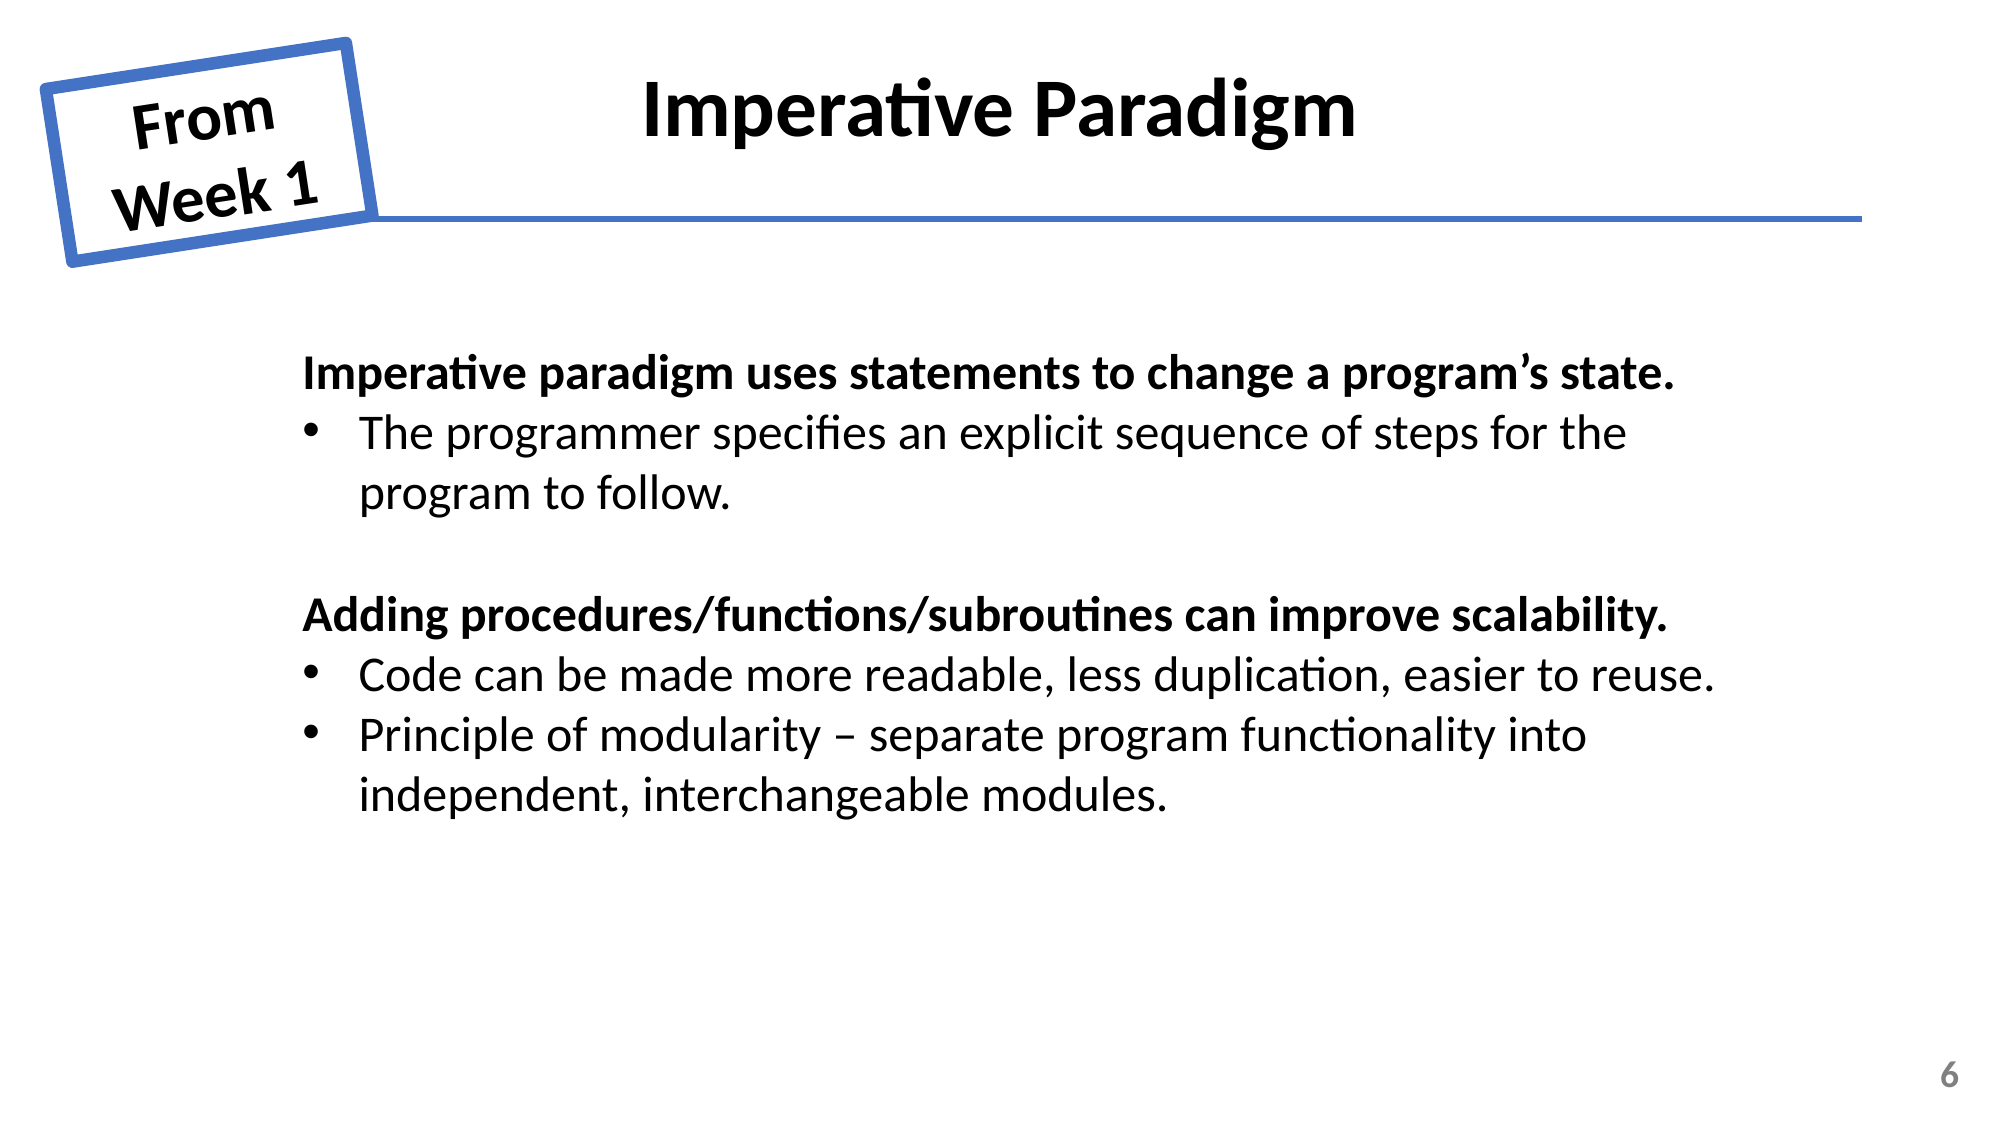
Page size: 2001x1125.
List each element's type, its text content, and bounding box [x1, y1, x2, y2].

text_box From Week 1 [45, 42, 373, 262]
text_box Imperative paradigm uses statements to change a program’s state. The programmer specifies an explicit sequence of steps for the program to follow. [287, 332, 1752, 527]
text_box Imperative Paradigm [137, 1, 1863, 218]
slide_number 6 [1524, 1042, 1975, 1103]
text_box Adding procedures/functions/subroutines can improve scalability. Code can be made more readable, less duplication, easier to reuse. Principle of modularity – separate program functionality into independent, interchangeable modules. [287, 573, 1838, 829]
